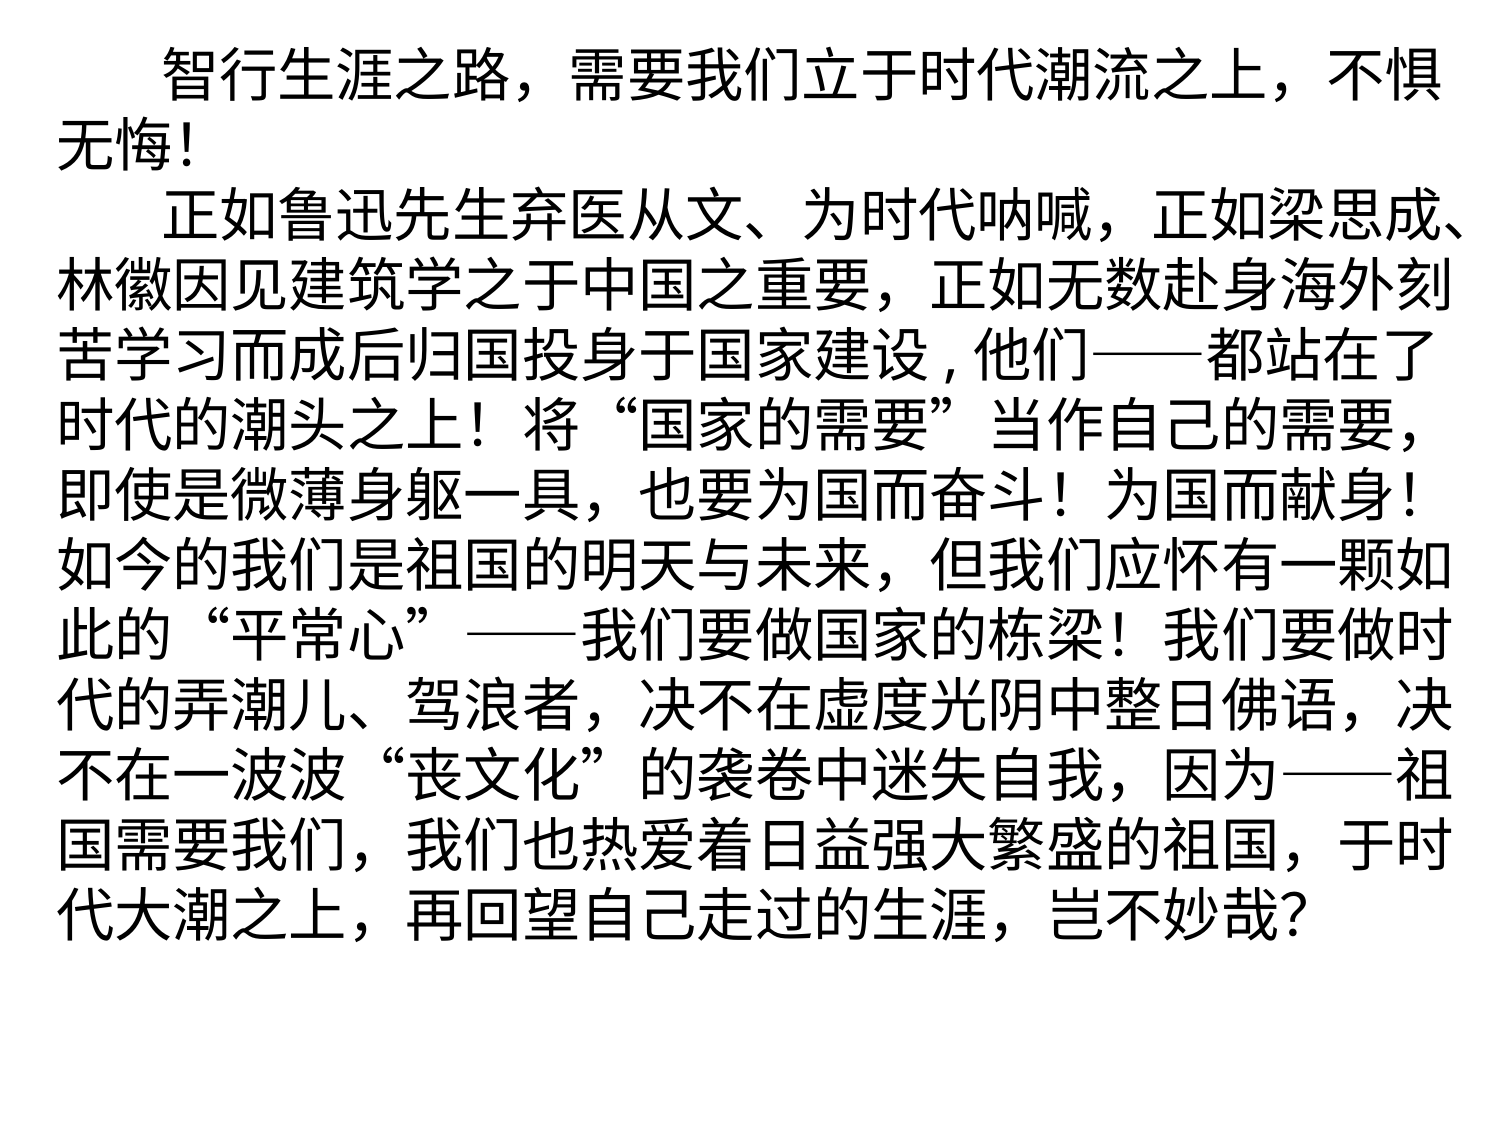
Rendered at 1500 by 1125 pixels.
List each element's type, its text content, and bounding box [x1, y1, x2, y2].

text_box 智行生涯之路，需要我们立于时代潮流之上，不惧无悔！ 正如鲁迅先生弃医从文、为时代呐喊，正如梁思成、林徽因见建筑学之于中国之重要，正如无数赴身海外刻苦学习而成后归国投身于国家建设,他们——都站在了时代的潮头之上！将“国家的需要”当作自己的需要，即使是微薄身躯一具，也要为国而奋斗！为国而献身！如今的我们是祖国的明天与未来，但我们应怀有一颗如此的“平常心”——我们要做国家的栋梁！我们要做时代的弄潮儿、驾浪者，决不在虚度光阴中整日佛语，决不在一波波“丧文化”的袭卷中迷失自我，因为——祖国需要我们，我们也热爱着日益强大繁盛的祖国，于时代大潮之上，再回望自己走过的生涯，岂不妙哉？ [41, 30, 1471, 956]
